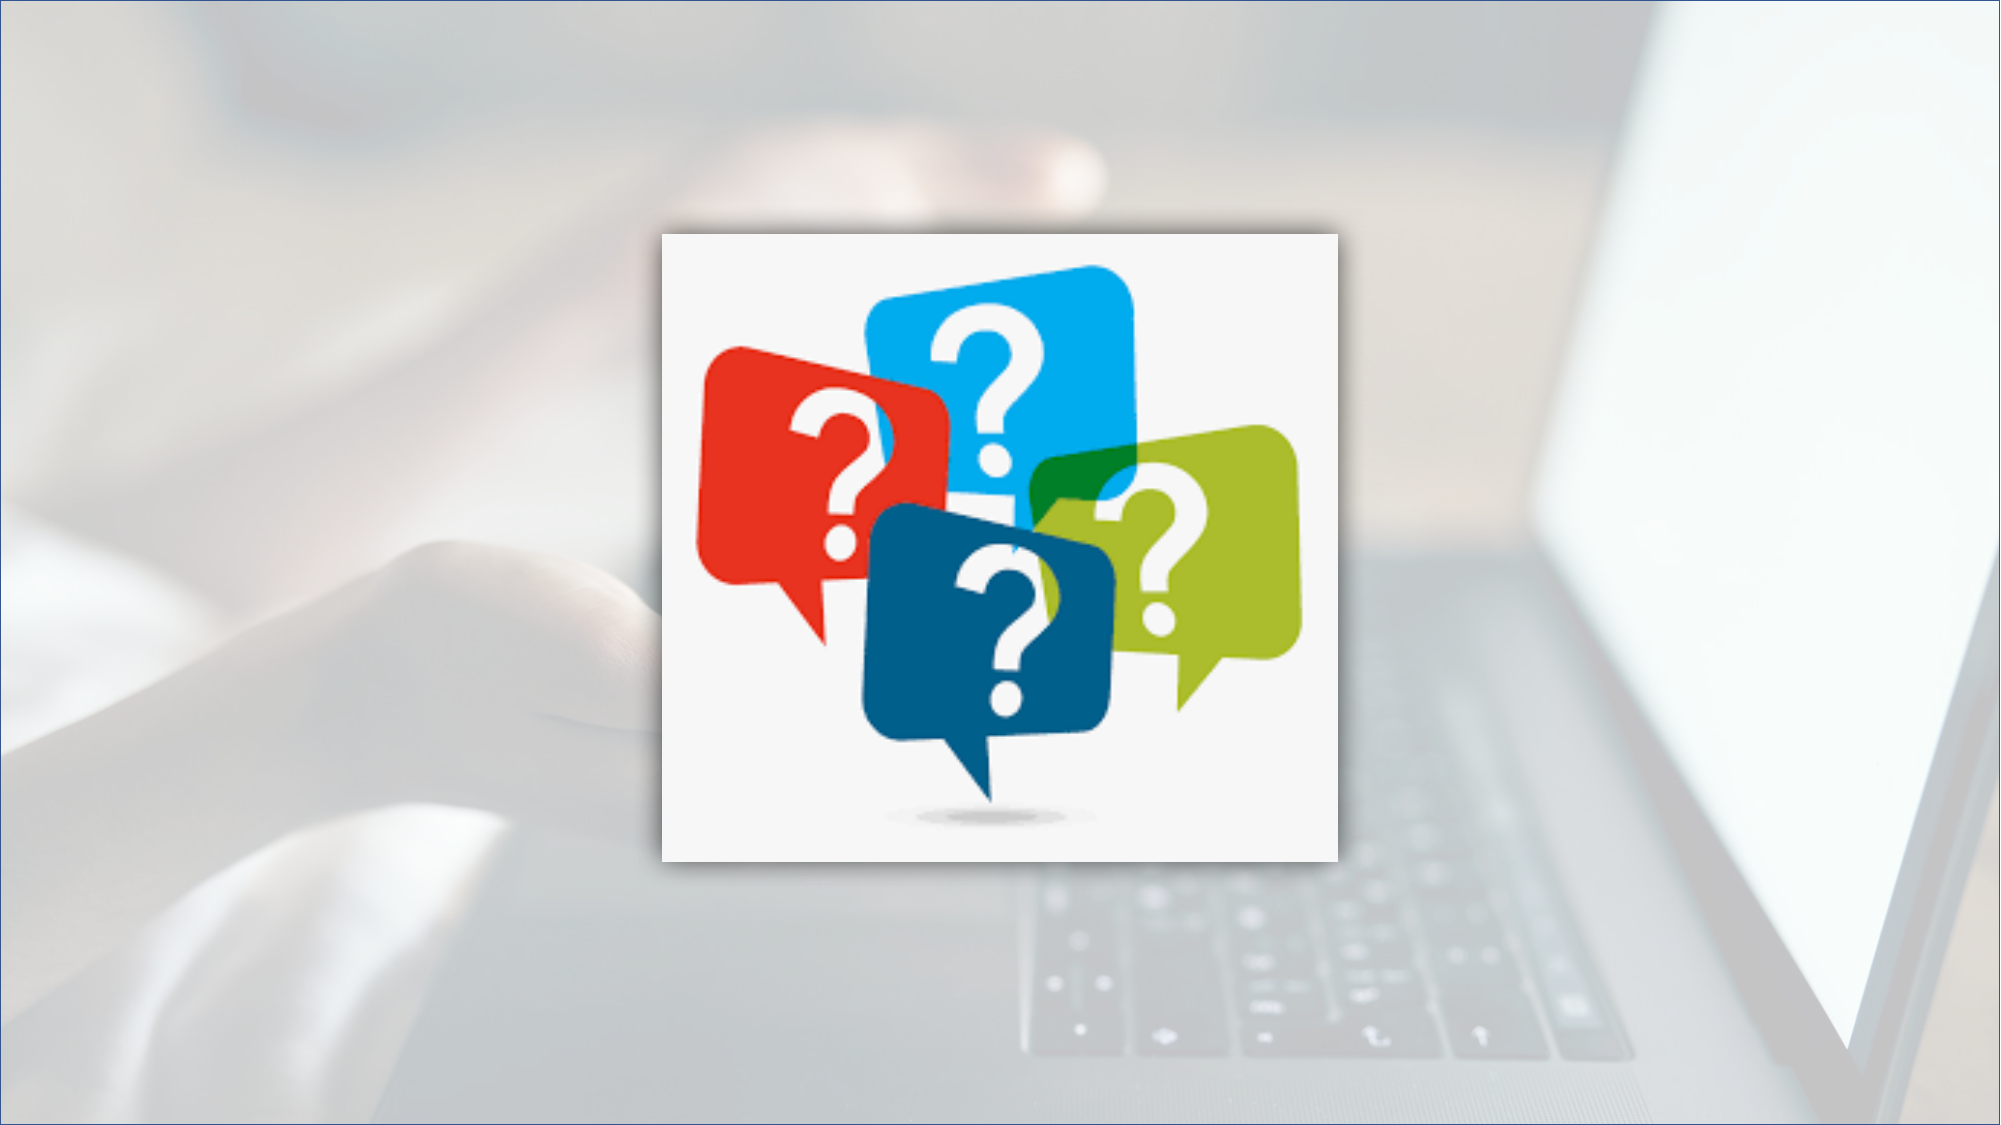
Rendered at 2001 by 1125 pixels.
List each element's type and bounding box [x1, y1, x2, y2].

picture [662, 234, 1338, 862]
text_box [0, 0, 2000, 1125]
